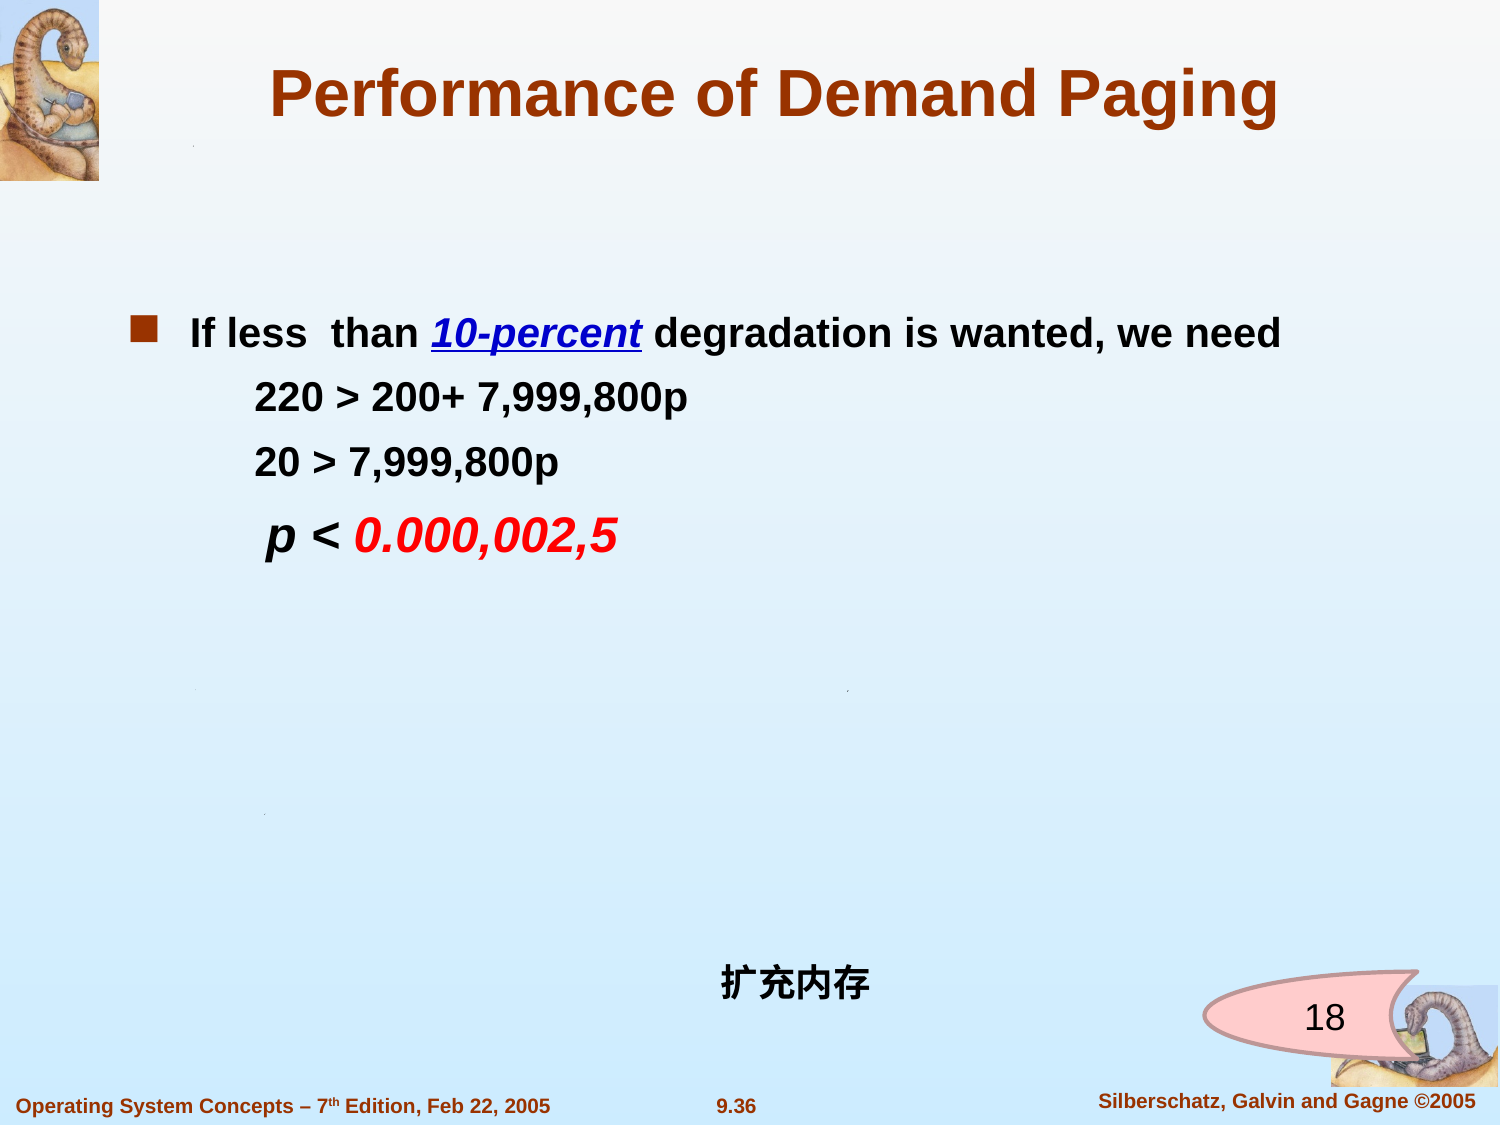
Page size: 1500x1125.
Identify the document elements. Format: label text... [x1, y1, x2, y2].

picture [1331, 985, 1498, 1087]
list If less than 10-percent degradation is wanted, we need 220 > 200+ 7,999,800p 20 > 7,999,800p p < 0.000,002,5 [118, 298, 1348, 907]
title Performance of Demand Paging [112, 37, 1438, 138]
text_box 扩充内存 [314, 951, 1277, 1012]
picture [0, 0, 99, 181]
text_box 18 [1202, 969, 1420, 1062]
